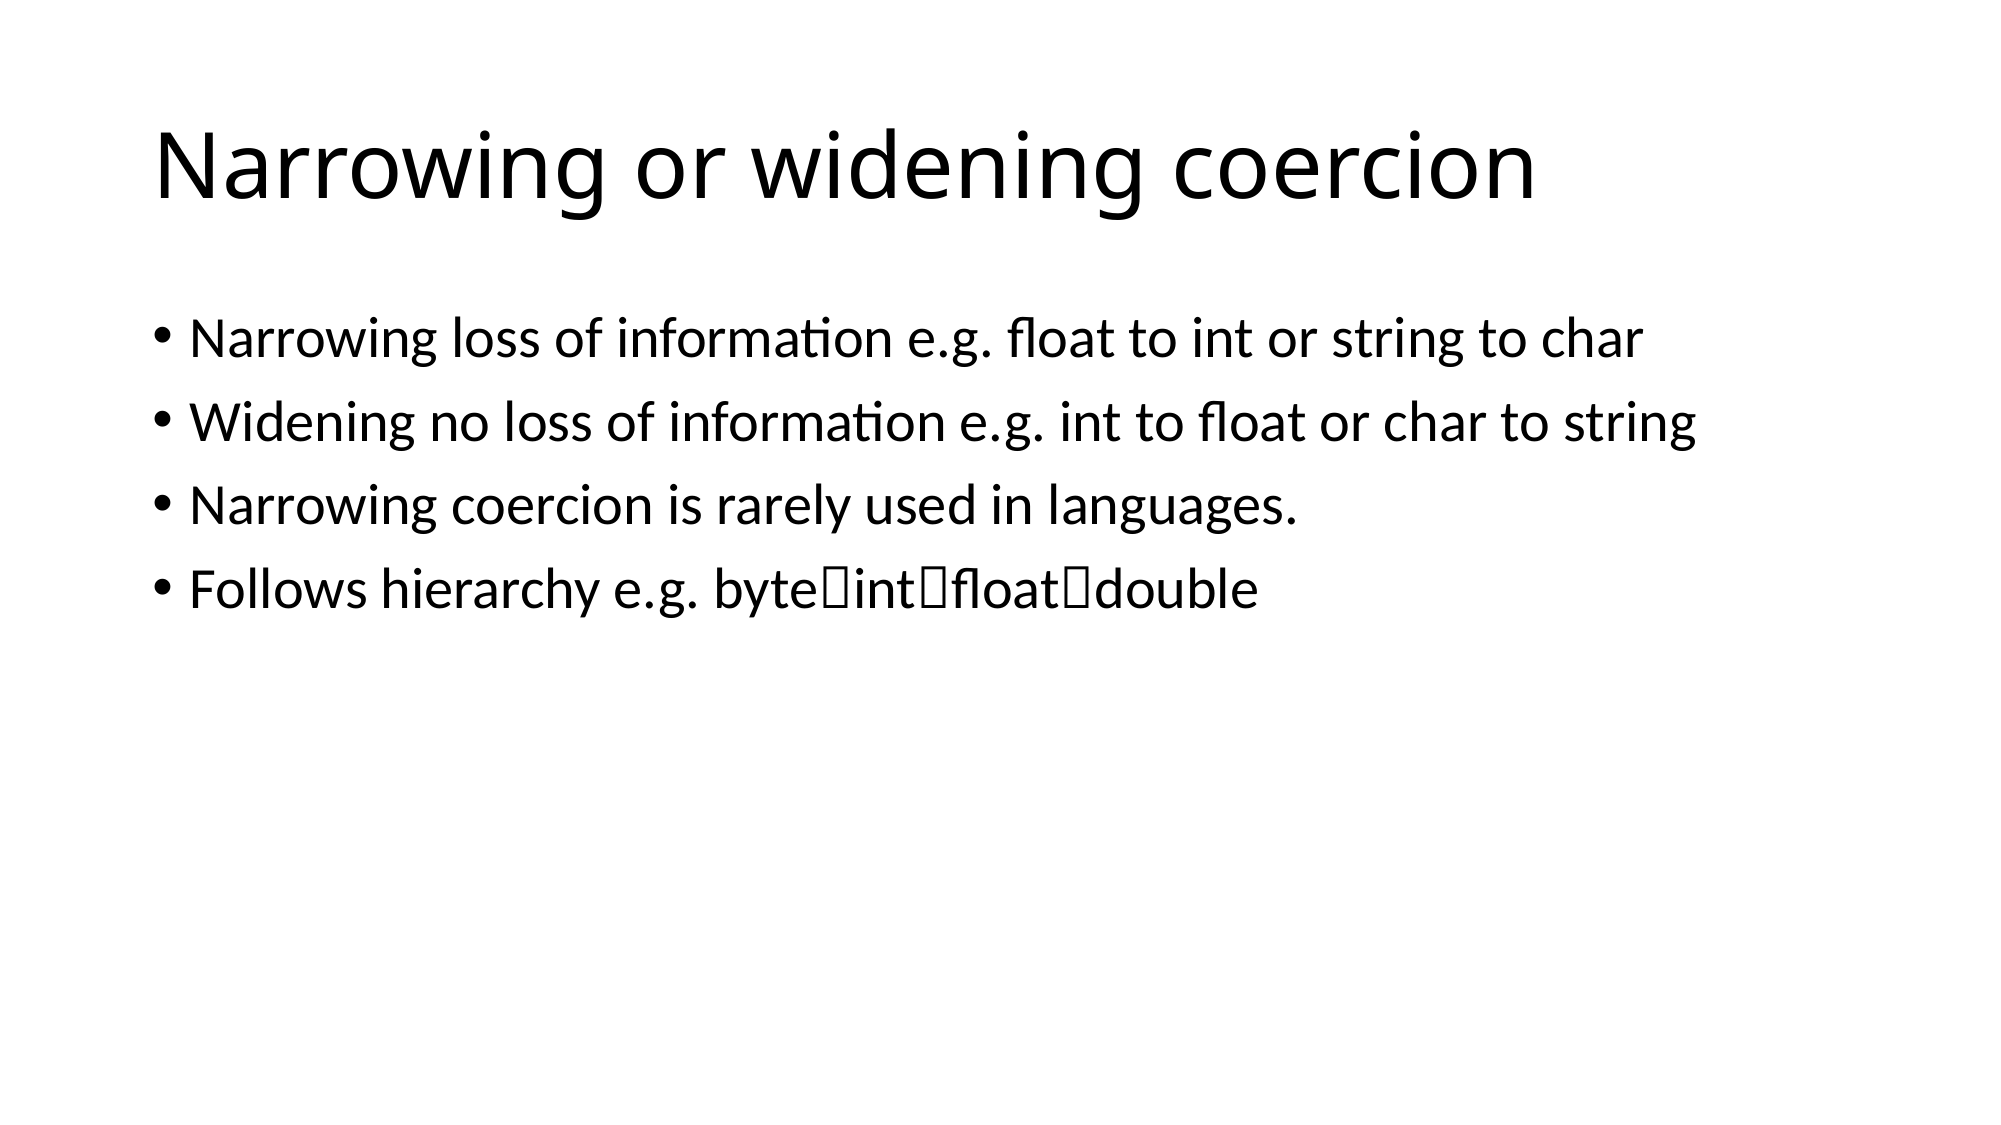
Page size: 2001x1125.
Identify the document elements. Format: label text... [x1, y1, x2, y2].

list Narrowing loss of information e.g. float to int or string to char Widening no loss of information e.g. int to float or char to string Narrowing coercion is rarely used in languages. Follows hierarchy e.g. byteintfloatdouble [137, 299, 1863, 1014]
title Narrowing or widening coercion [137, 59, 1863, 278]
